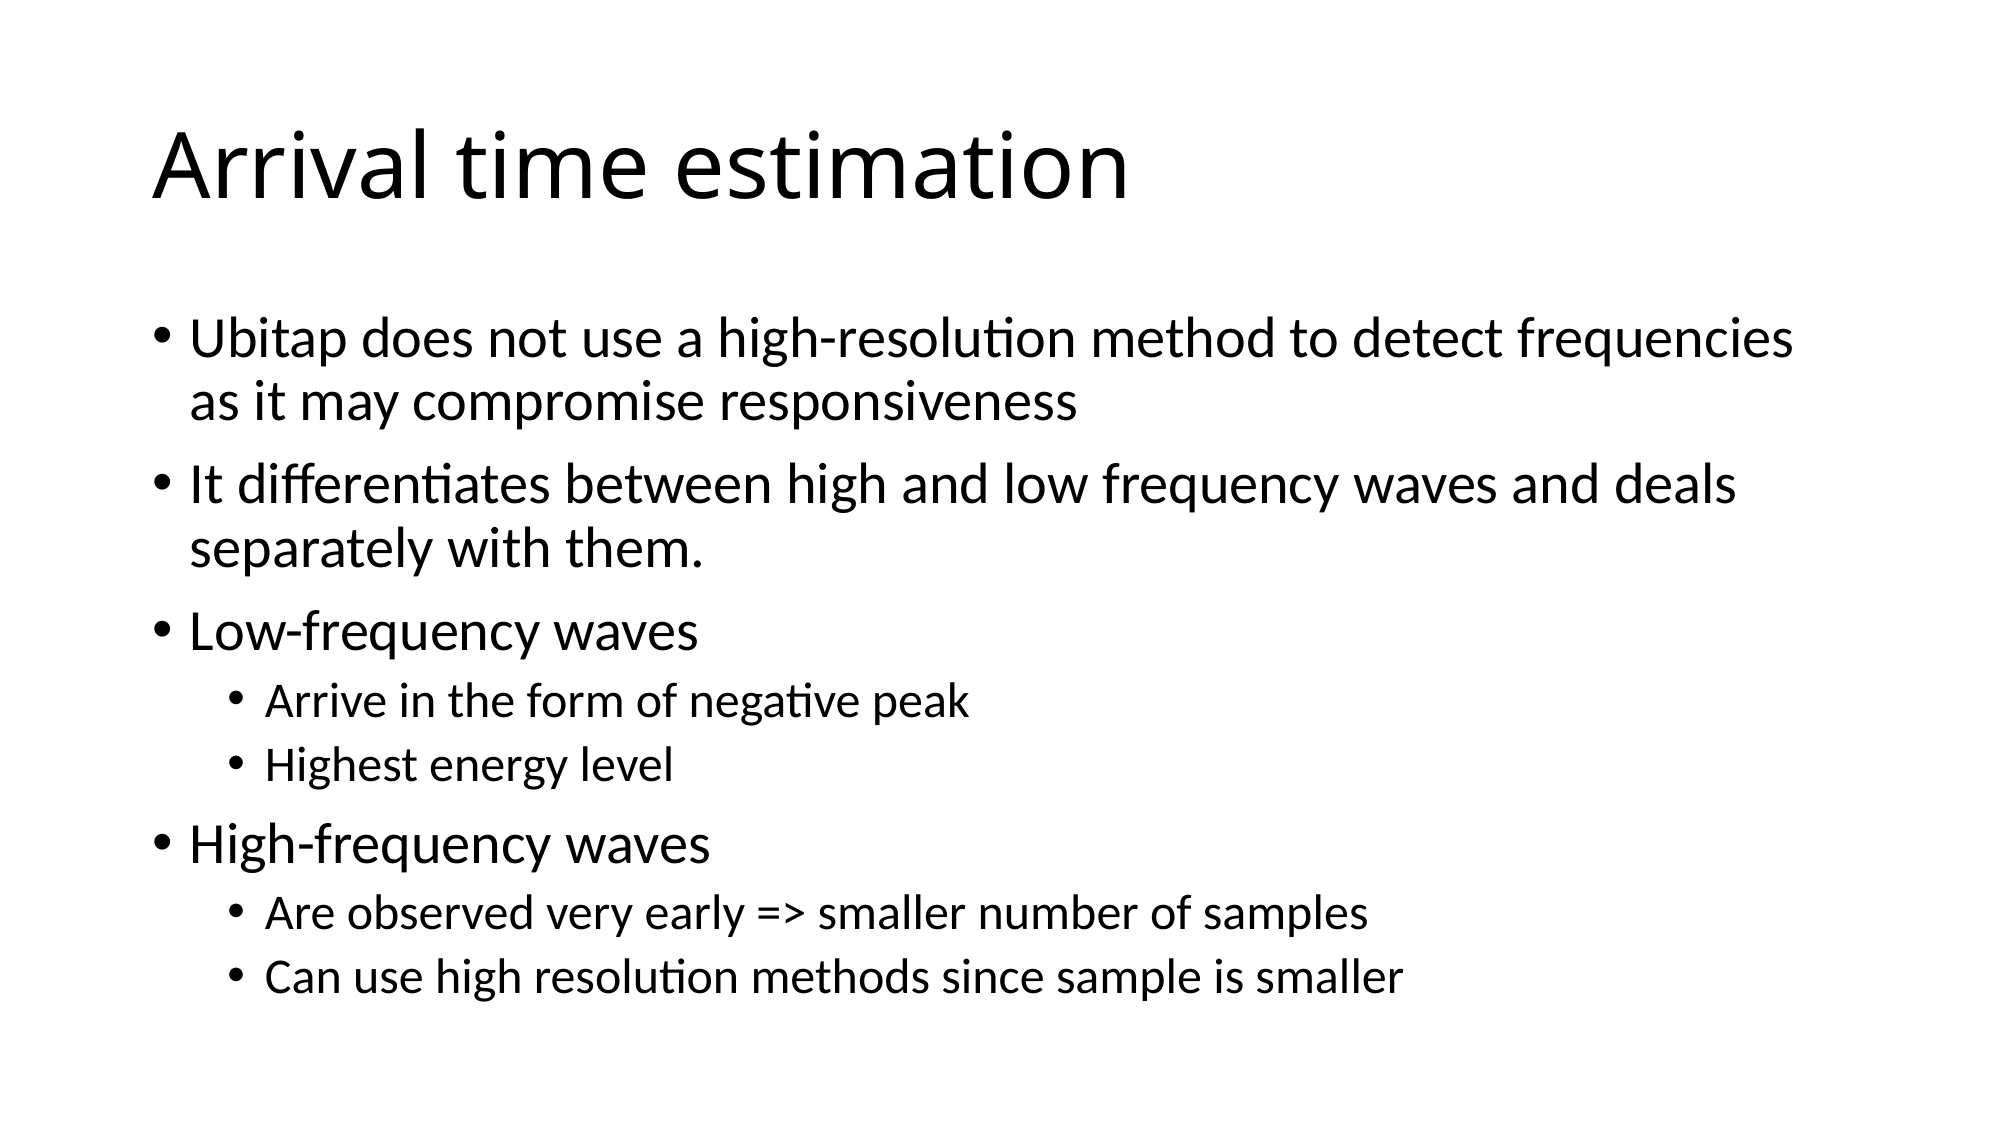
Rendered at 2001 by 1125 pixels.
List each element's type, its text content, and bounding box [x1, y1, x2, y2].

title Arrival time estimation [137, 59, 1863, 278]
list Ubitap does not use a high-resolution method to detect frequencies as it may compromise responsiveness It differentiates between high and low frequency waves and deals separately with them. Low-frequency waves Arrive in the form of negative peak Highest energy level High-frequency waves Are observed very early => smaller number of samples Can use high resolution methods since sample is smaller [137, 299, 1863, 1014]
